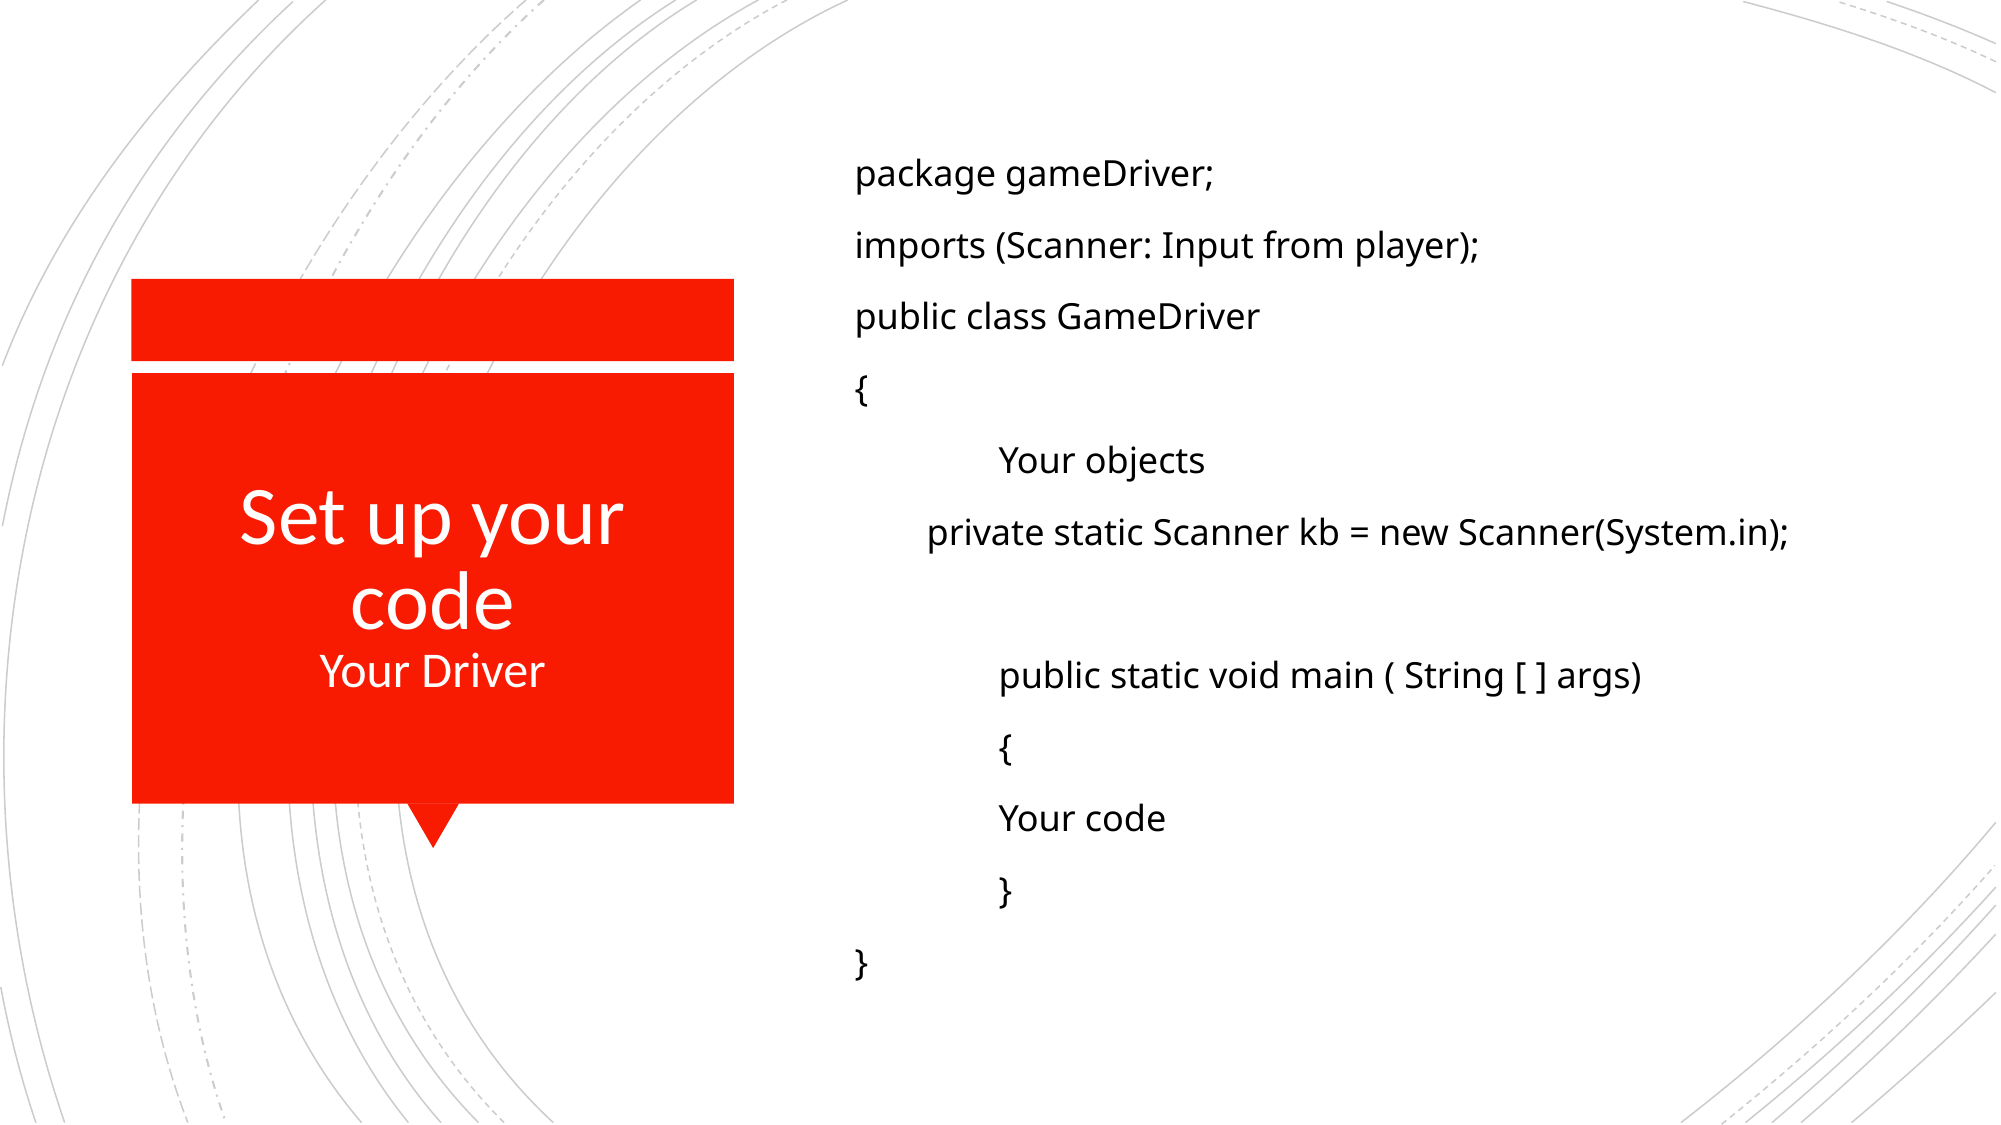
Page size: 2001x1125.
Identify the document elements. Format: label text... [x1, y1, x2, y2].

list package gameDriver; imports (Scanner: Input from player); public class GameDriver { Your objects private static Scanner kb = new Scanner(System.in); public static void main ( String [ ] args) { Your code } } [839, 131, 1871, 993]
title Set up your code Your Driver [145, 385, 720, 789]
